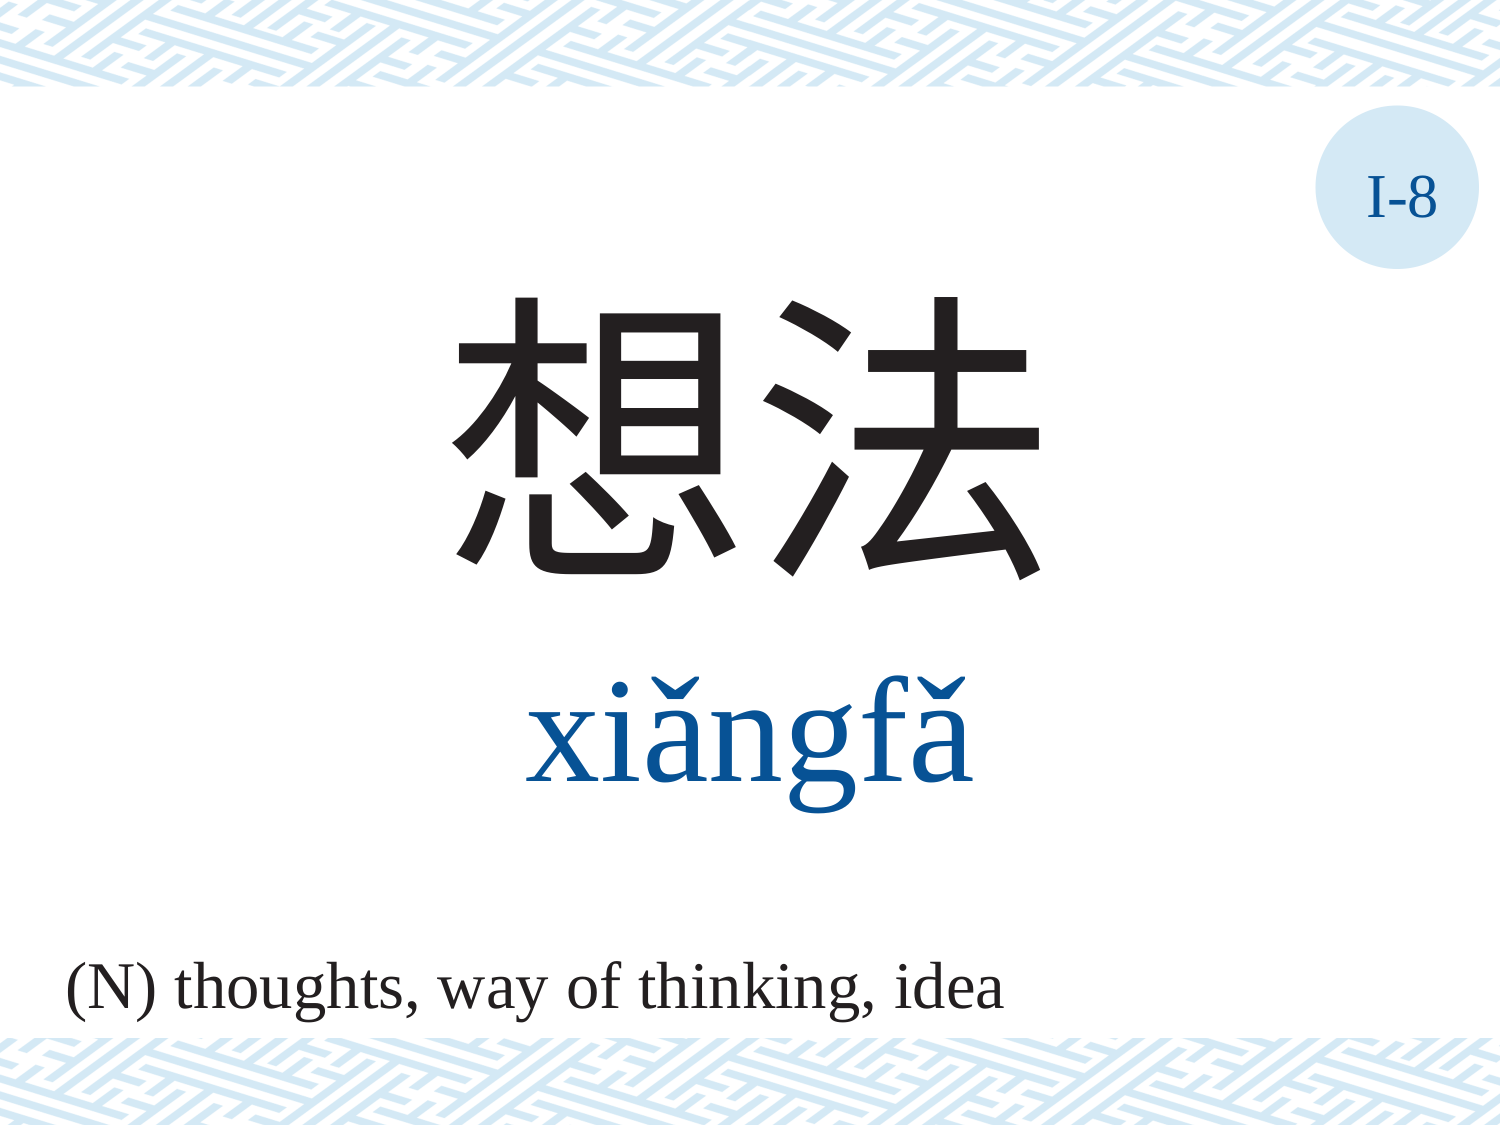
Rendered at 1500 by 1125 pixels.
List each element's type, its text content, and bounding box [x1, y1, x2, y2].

text_box I-8 想法 xiǎngfǎ [439, 154, 1441, 812]
picture [0, 0, 1500, 1125]
text_box (N) thoughts, way of thinking, idea [62, 942, 1080, 1023]
